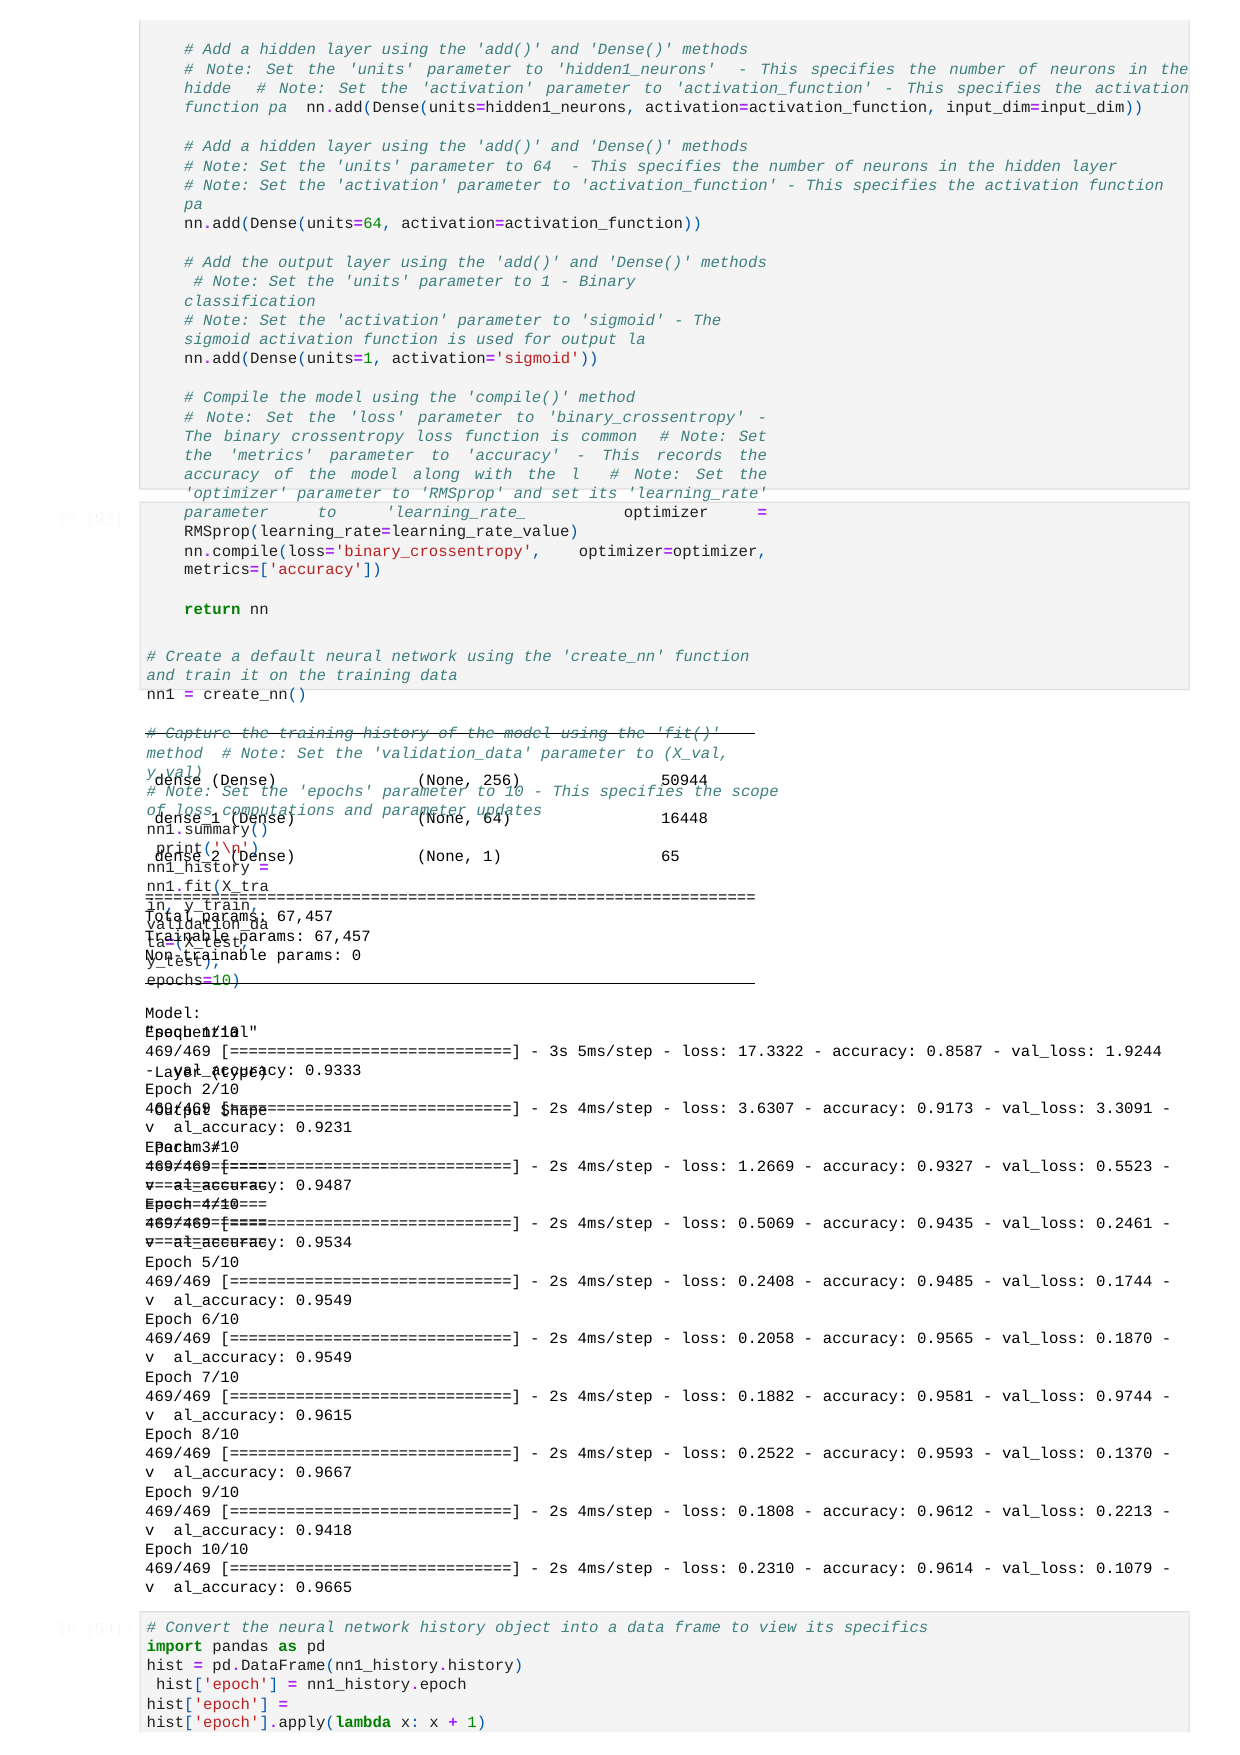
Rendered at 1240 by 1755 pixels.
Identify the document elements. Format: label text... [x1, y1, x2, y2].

text_box ================================================================= Total params: 67,457 Trainable params: 67,457 Non-trainable params: 0 [143, 885, 757, 964]
text_box Epoch 1/10 469/469 [==============================] - 3s 5ms/step - loss: 17.3322 - accuracy: 0.8587 - val_loss: 1.9244 - val_accuracy: 0.9333 Epoch 2/10 469/469 [==============================] - 2s 4ms/step - loss: 3.6307 - accuracy: 0.9173 - val_loss: 3.3091 - v al_accuracy: 0.9231 Epoch 3/10 469/469 [==============================] - 2s 4ms/step - loss: 1.2669 - accuracy: 0.9327 - val_loss: 0.5523 - v al_accuracy: 0.9487 Epoch 4/10 469/469 [==============================] - 2s 4ms/step - loss: 0.5069 - accuracy: 0.9435 - val_loss: 0.2461 - v al_accuracy: 0.9534 Epoch 5/10 469/469 [==============================] - 2s 4ms/step - loss: 0.2408 - accuracy: 0.9485 - val_loss: 0.1744 - v al_accuracy: 0.9549 Epoch 6/10 469/469 [==============================] - 2s 4ms/step - loss: 0.2058 - accuracy: 0.9565 - val_loss: 0.1870 - v al_accuracy: 0.9549 Epoch 7/10 469/469 [==============================] - 2s 4ms/step - loss: 0.1882 - accuracy: 0.9581 - val_loss: 0.9744 - v al_accuracy: 0.9615 Epoch 8/10 469/469 [==============================] - 2s 4ms/step - loss: 0.2522 - accuracy: 0.9593 - val_loss: 0.1370 - v al_accuracy: 0.9667 Epoch 9/10 469/469 [==============================] - 2s 4ms/step - loss: 0.1808 - accuracy: 0.9612 - val_loss: 0.2213 - v al_accuracy: 0.9418 Epoch 10/10 469/469 [==============================] - 2s 4ms/step - loss: 0.2310 - accuracy: 0.9614 - val_loss: 0.1079 - v al_accuracy: 0.9665 # Convert the neural network history object into a data frame to view its specifics import pandas as pd hist = pd.DataFrame(nn1_history.history) hist['epoch'] = nn1_history.epoch hist['epoch'] = hist['epoch'].apply(lambda x: x + 1) [139, 1019, 1189, 1610]
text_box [47, 1610, 1190, 1733]
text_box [47, 501, 1190, 691]
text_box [138, 19, 1191, 490]
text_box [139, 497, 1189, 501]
text_box # Add a hidden layer using the 'add()' and 'Dense()' methods # Note: Set the 'units' parameter to 'hidden1_neurons' - This specifies the number of neurons in the hidde # Note: Set the 'activation' parameter to 'activation_function' - This specifies the activation function pa nn.add(Dense(units=hidden1_neurons, activation=activation_function, input_dim=input_dim)) # Add a hidden layer using the 'add()' and 'Dense()' methods # Note: Set the 'units' parameter to 64 - This specifies the number of neurons in the hidden layer # Note: Set the 'activation' parameter to 'activation_function' - This specifies the activation function pa nn.add(Dense(units=64, activation=activation_function)) # Add the output layer using the 'add()' and 'Dense()' methods # Note: Set the 'units' parameter to 1 - Binary classification # Note: Set the 'activation' parameter to 'sigmoid' - The sigmoid activation function is used for output la nn.add(Dense(units=1, activation='sigmoid')) # Compile the model using the 'compile()' method # Note: Set the 'loss' parameter to 'binary_crossentropy' - The binary crossentropy loss function is common # Note: Set the 'metrics' parameter to 'accuracy' - This records the accuracy of the model along with the l # Note: Set the 'optimizer' parameter to 'RMSprop' and set its 'learning_rate' parameter to 'learning_rate_ optimizer = RMSprop(learning_rate=learning_rate_value) nn.compile(loss='binary_crossentropy', optimizer=optimizer, metrics=['accuracy']) return nn # Create a default neural network using the 'create_nn' function and train it on the training data nn1 = create_nn() # Capture the training history of the model using the 'fit()' method # Note: Set the 'validation_data' parameter to (X_val, y_val) # Note: Set the 'epochs' parameter to 10 - This specifies the scope of loss computations and parameter updates nn1.summary() print('\n') nn1_history = nn1.fit(X_train, y_train, validation_data=(X_test, y_test), epochs=10) Model: "sequential" Layer (type) Output Shape Param # ================================================================= [139, 698, 1189, 1019]
